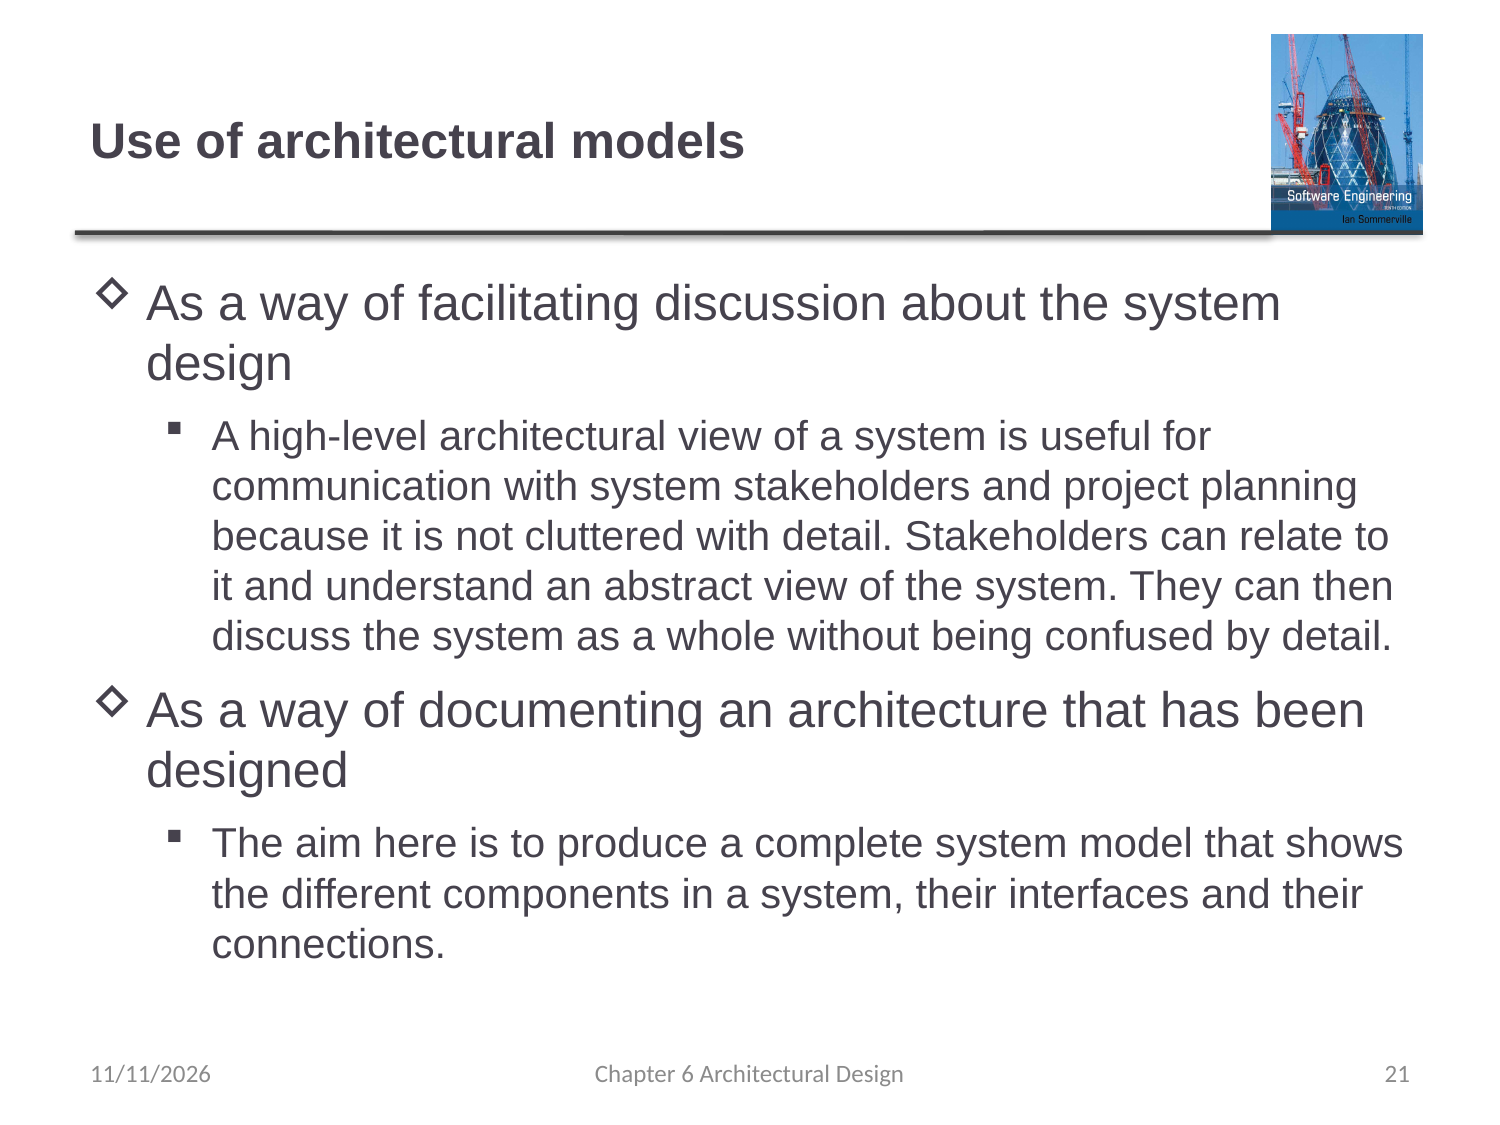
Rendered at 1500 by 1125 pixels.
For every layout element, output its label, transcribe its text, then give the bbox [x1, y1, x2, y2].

slide_number 21 [1074, 1042, 1425, 1103]
title Use of architectural models [74, 44, 1272, 233]
list As a way of facilitating discussion about the system design A high-level architectural view of a system is useful for communication with system stakeholders and project planning because it is not cluttered with detail. Stakeholders can relate to it and understand an abstract view of the system. They can then discuss the system as a whole without being confused by detail. As a way of documenting an architecture that has been designed The aim here is to produce a complete system model that shows the different components in a system, their interfaces and their connections. [75, 262, 1425, 1005]
footer Chapter 6 Architectural Design [512, 1042, 988, 1103]
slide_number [75, 1042, 425, 1103]
picture [1271, 34, 1423, 230]
